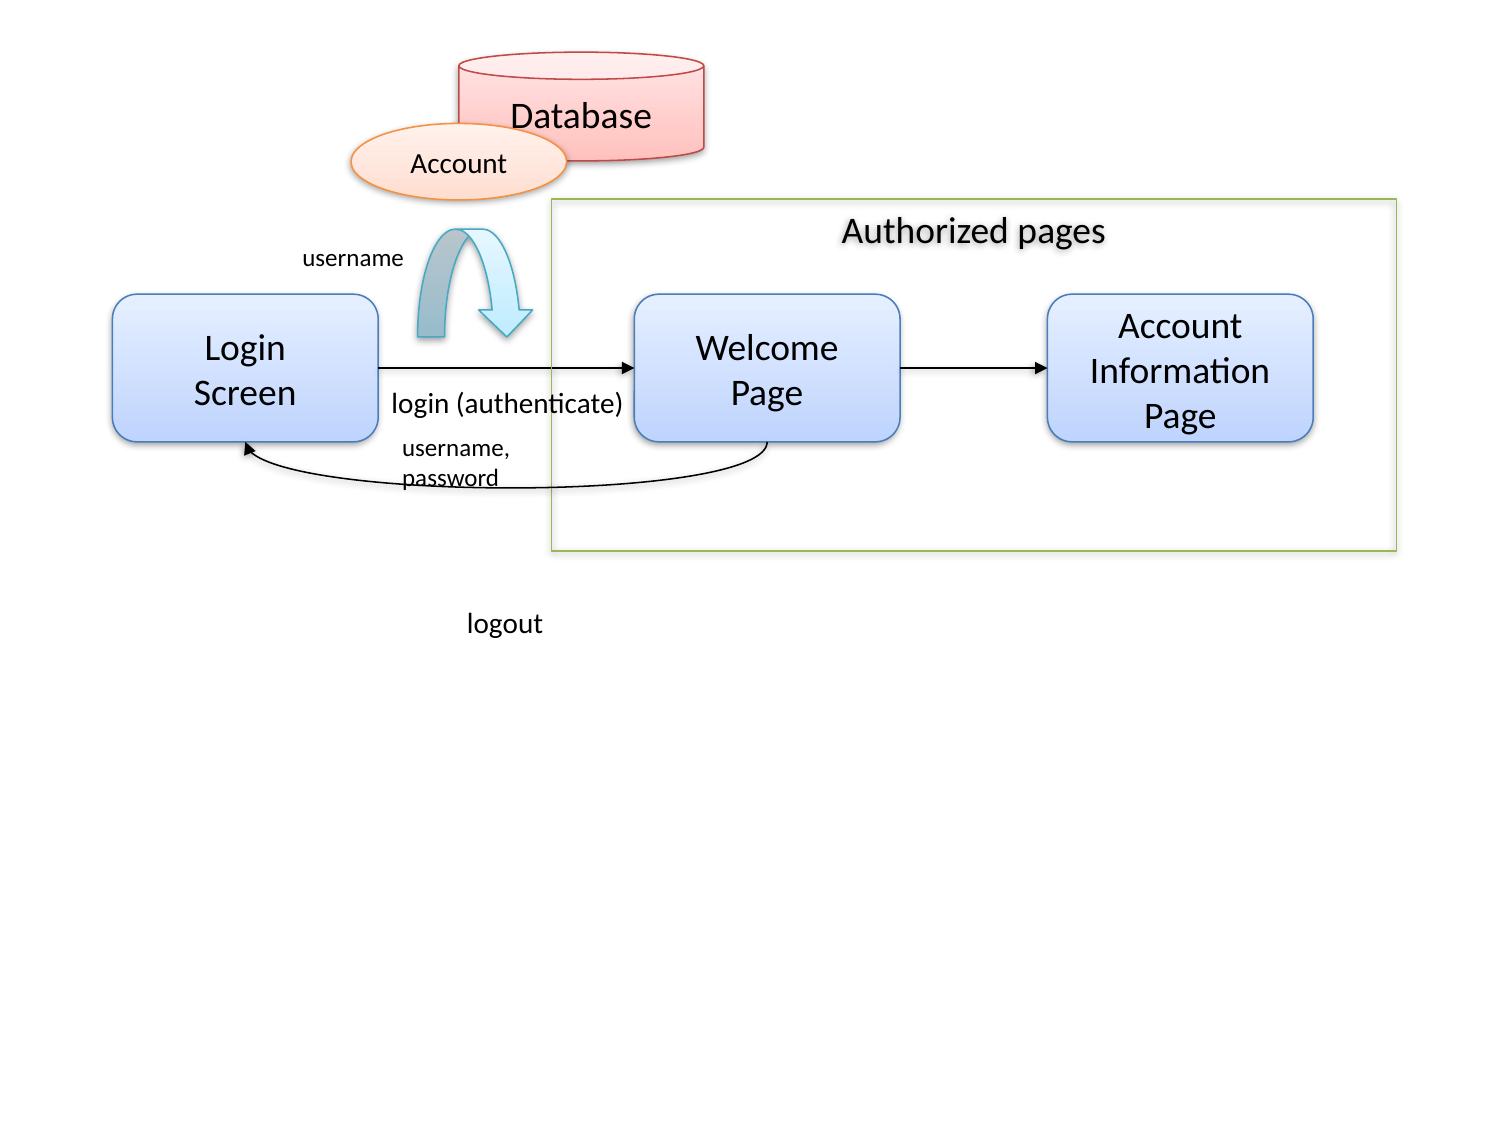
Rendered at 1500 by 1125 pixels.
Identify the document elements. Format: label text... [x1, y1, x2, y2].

text_box username, password [513, 423, 534, 499]
text_box Account [350, 122, 568, 201]
text_box Login Screen [111, 293, 379, 443]
text_box [443, 228, 501, 333]
text_box Authorized pages [551, 198, 1397, 552]
text_box Database [458, 51, 705, 162]
text_box login (authenticate) [513, 376, 653, 427]
text_box username [287, 234, 459, 279]
text_box [416, 279, 452, 338]
text_box login (authenticate) [376, 376, 501, 427]
text_box logout [513, 596, 561, 647]
text_box logout [452, 596, 501, 647]
text_box username, password [387, 423, 501, 499]
text_box [513, 270, 534, 332]
